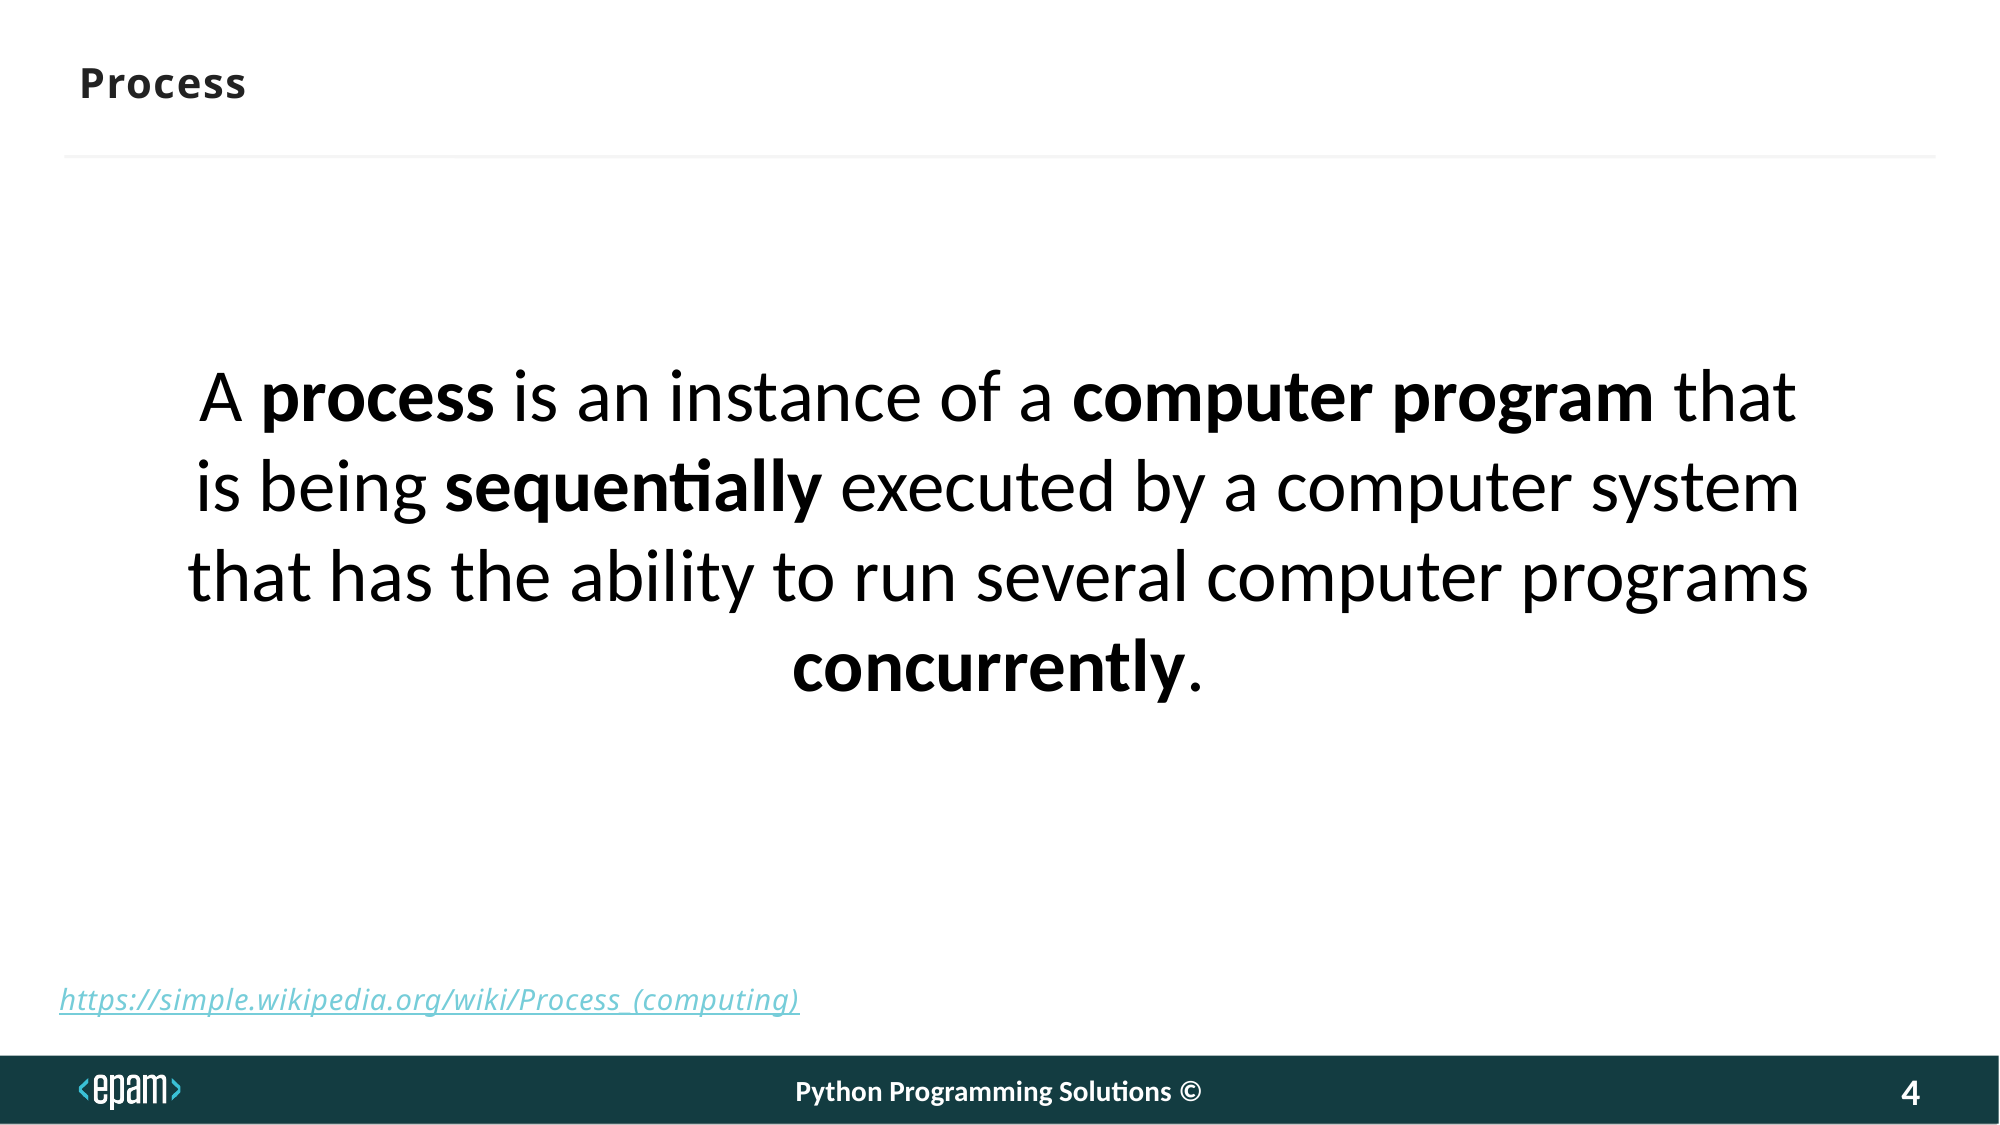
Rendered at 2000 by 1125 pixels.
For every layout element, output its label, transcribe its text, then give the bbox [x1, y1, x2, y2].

text_box 4 [1821, 1056, 1921, 1125]
text_box A process is an instance of a computer program that is being sequentially executed by a computer system that has the ability to run several computer programs concurrently. [164, 338, 1834, 787]
text_box https://simple.wikipedia.org/wiki/Process_(computing) [59, 968, 1902, 1034]
text_box Process [78, 49, 1921, 115]
text_box Python Programming Solutions © [525, 1055, 1474, 1123]
